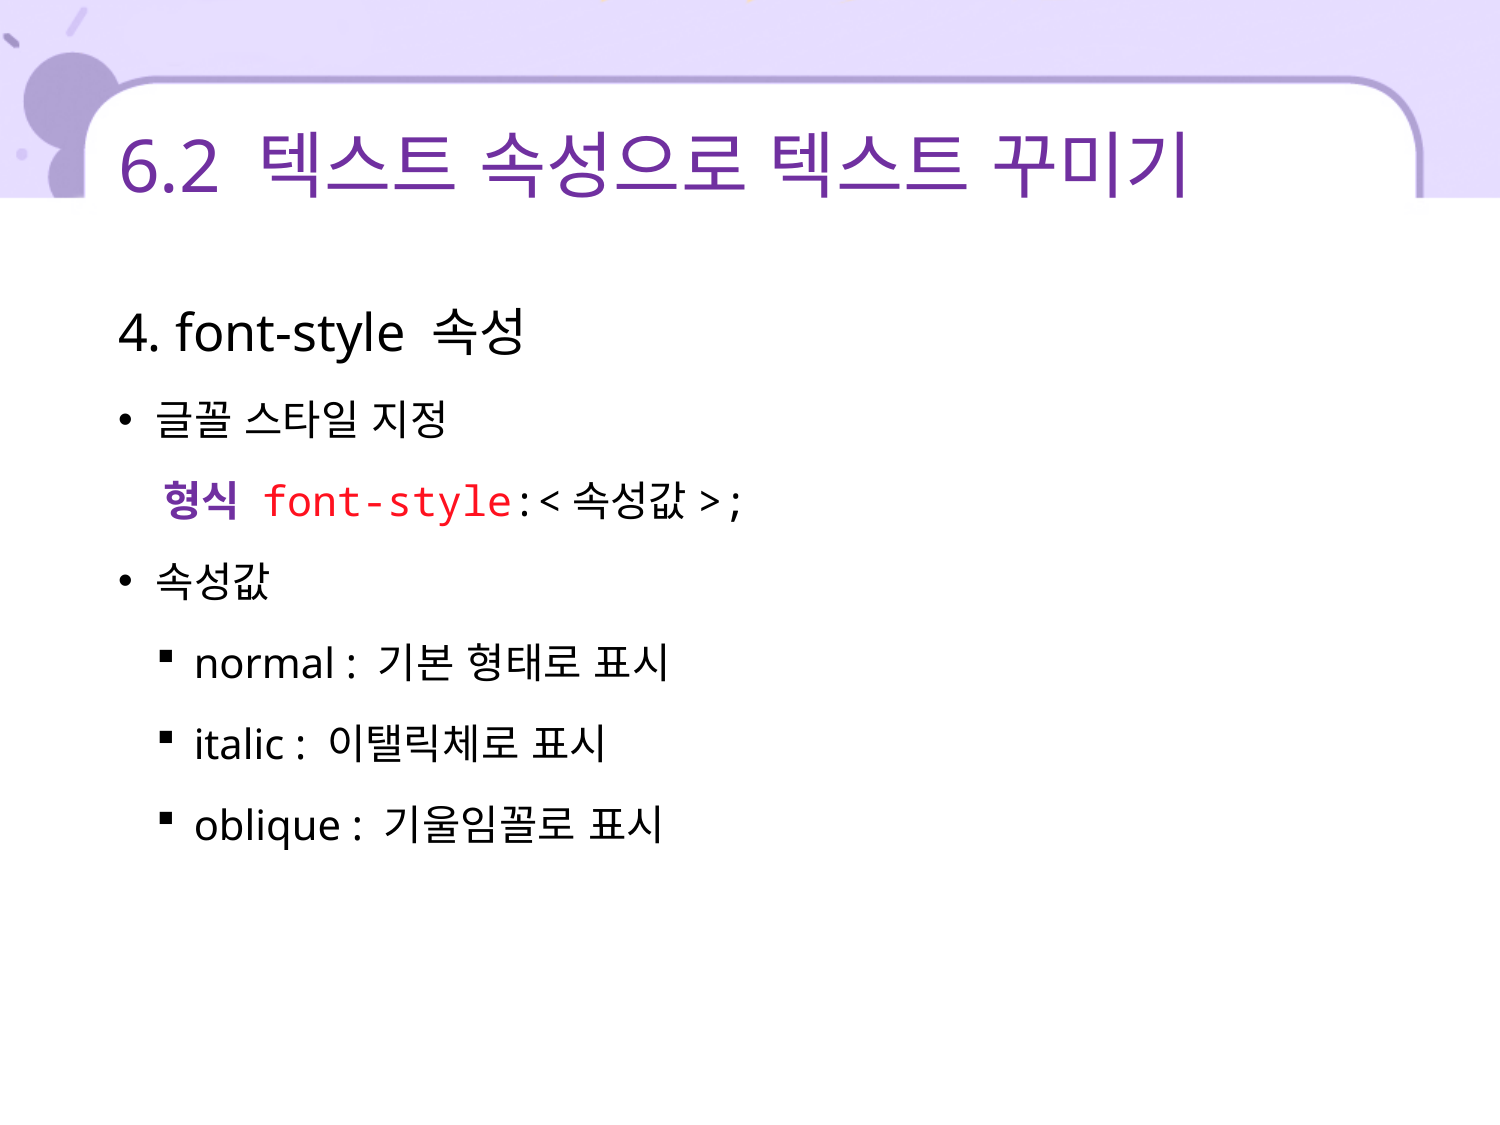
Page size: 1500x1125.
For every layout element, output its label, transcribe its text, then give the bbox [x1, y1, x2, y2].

title 6.2 텍스트 속성으로 텍스트 꾸미기 [103, 59, 1397, 278]
picture [0, 0, 1500, 1125]
list 4. font-style 속성 글꼴 스타일 지정 형식 font-style:<속성값>; 속성값 normal : 기본 형태로 표시 italic : 이탤릭체로 표시 oblique : 기울임꼴로 표시 [103, 299, 1397, 1043]
